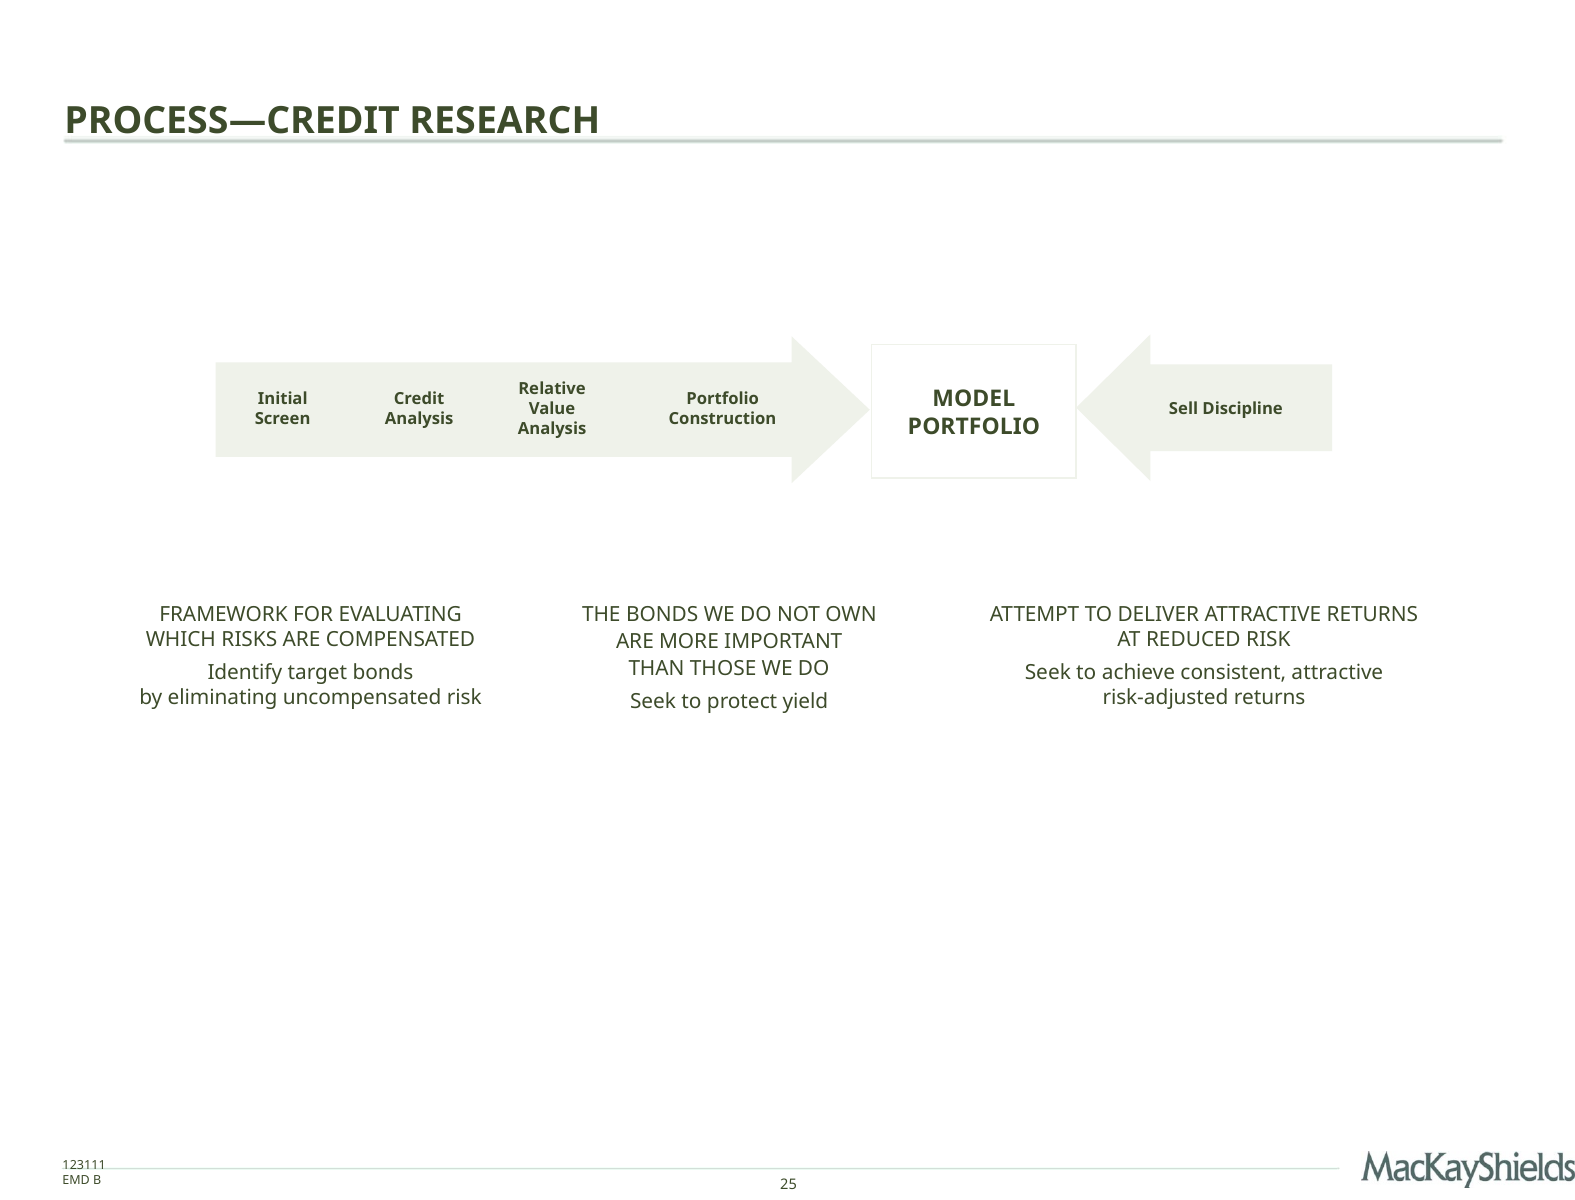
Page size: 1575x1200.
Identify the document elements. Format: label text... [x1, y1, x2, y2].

picture [1361, 1151, 1575, 1188]
text_box Sell Discipline [1076, 334, 1333, 482]
text_box Initial Screen [254, 388, 311, 429]
text_box MODEL PORTFOLIO [871, 344, 1077, 478]
title PROCESS—CREDIT RESEARCH [64, 45, 1527, 142]
text_box THE BONDS WE DO NOT OWN ARE MORE IMPORTANT THAN THOSE WE DO Seek to protect yield [581, 600, 877, 713]
picture [47, 119, 1527, 162]
text_box [215, 336, 870, 484]
text_box FRAMEWORK FOR EVALUATING WHICH RISKS ARE COMPENSATED Identify target bonds by eliminating uncompensated risk [139, 600, 482, 709]
footer 123111 EMD B [62, 1171, 112, 1187]
text_box Relative Value Analysis [517, 377, 587, 438]
text_box Portfolio Construction [668, 388, 777, 429]
text_box ATTEMPT TO DELIVER ATTRACTIVE RETURNS AT REDUCED RISK Seek to achieve consistent, attractive risk-adjusted returns [989, 600, 1419, 709]
text_box Credit Analysis [384, 388, 454, 429]
slide_number 24 [771, 1175, 797, 1193]
